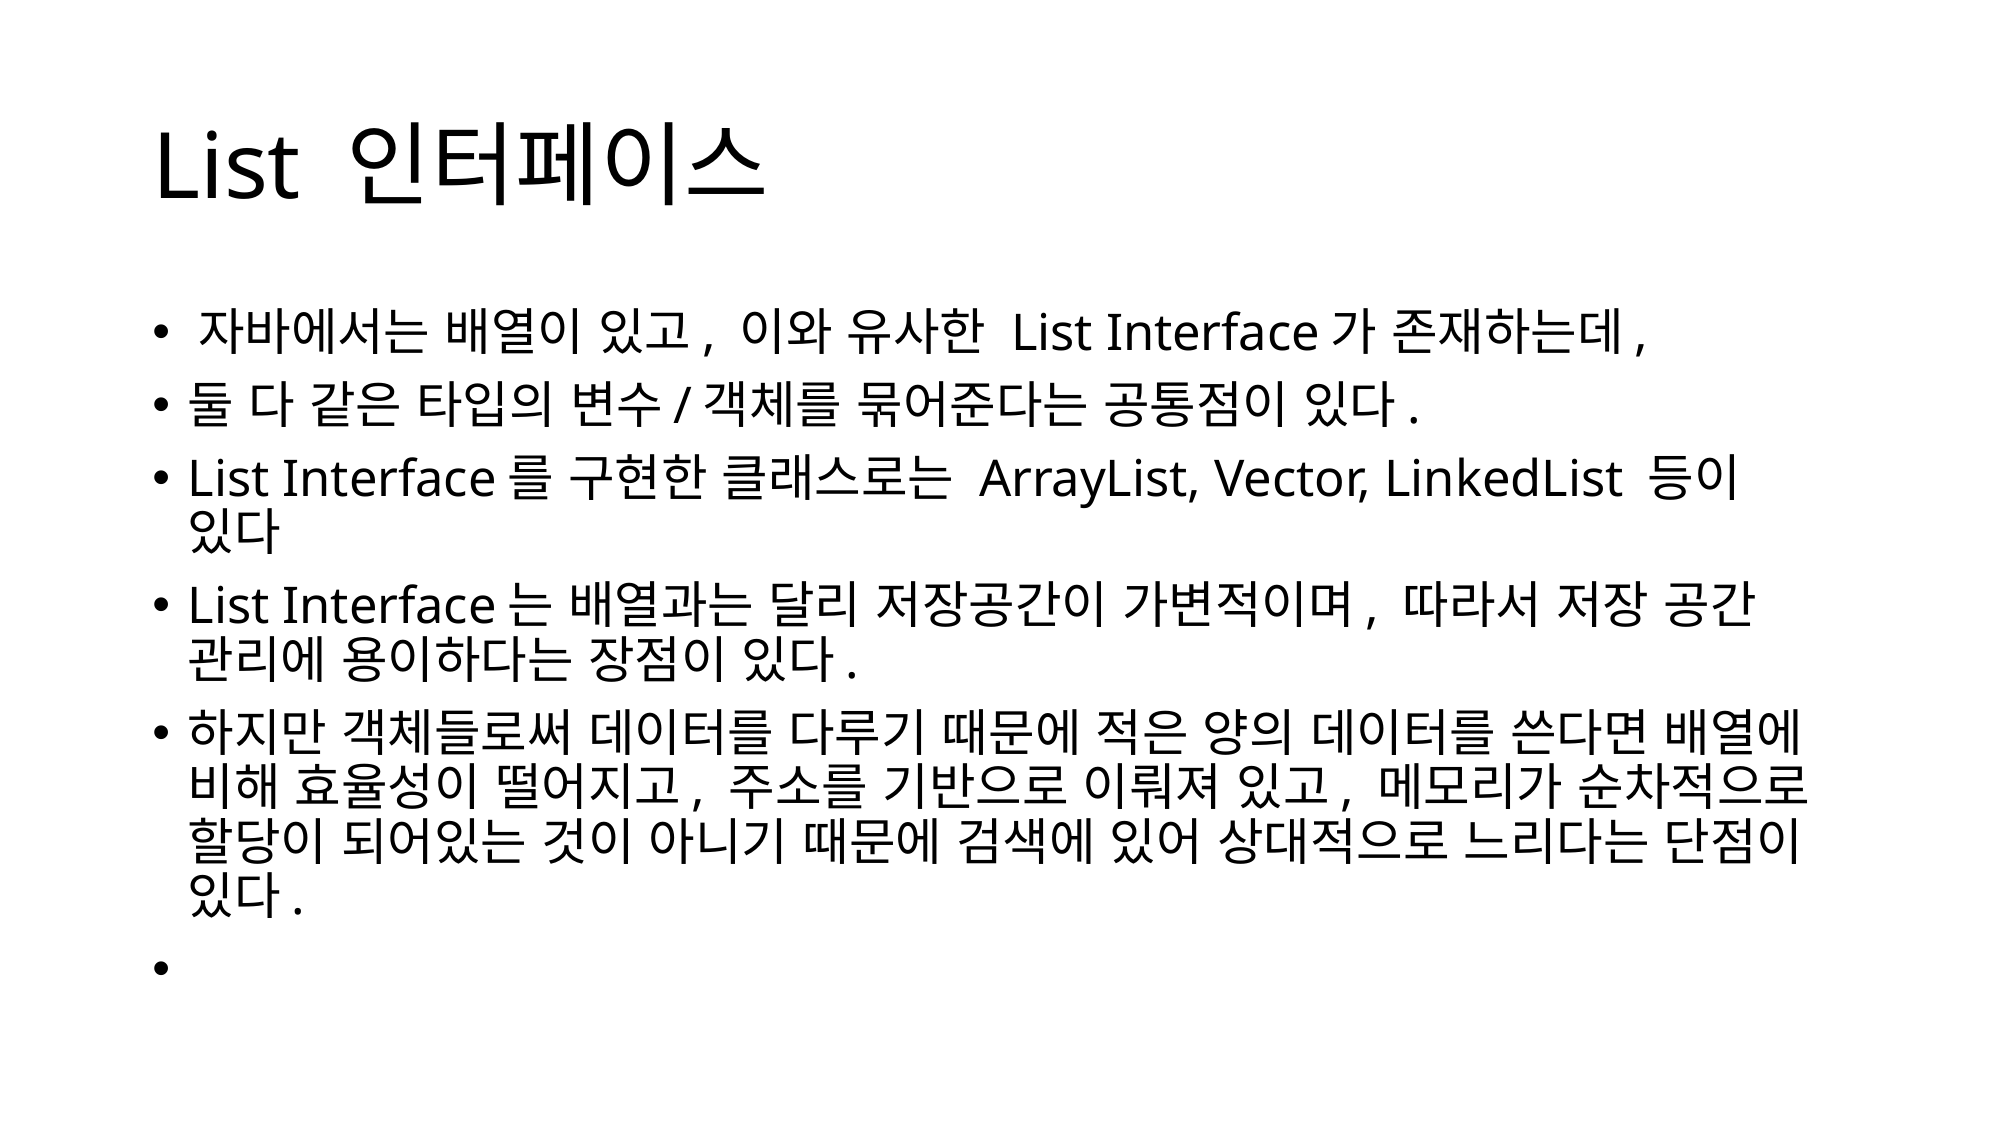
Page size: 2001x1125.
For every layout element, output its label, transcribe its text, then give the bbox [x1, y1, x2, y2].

title ﻿List 인터페이스 [137, 59, 1863, 278]
list ﻿자바에서는 배열이 있고, 이와 유사한 List Interface가 존재하는데, 둘 다 같은 타입의 변수/객체를 묶어준다는 공통점이 있다. List Interface를 구현한 클래스로는 ArrayList, Vector, LinkedList 등이 있다 List Interface는 배열과는 달리 저장공간이 가변적이며, 따라서 저장 공간 관리에 용이하다는 장점이 있다. 하지만 객체들로써 데이터를 다루기 때문에 적은 양의 데이터를 쓴다면 배열에 비해 효율성이 떨어지고, 주소를 기반으로 이뤄져 있고, 메모리가 순차적으로 할당이 되어있는 것이 아니기 때문에 검색에 있어 상대적으로 느리다는 단점이 있다. ﻿ [137, 299, 1863, 1014]
